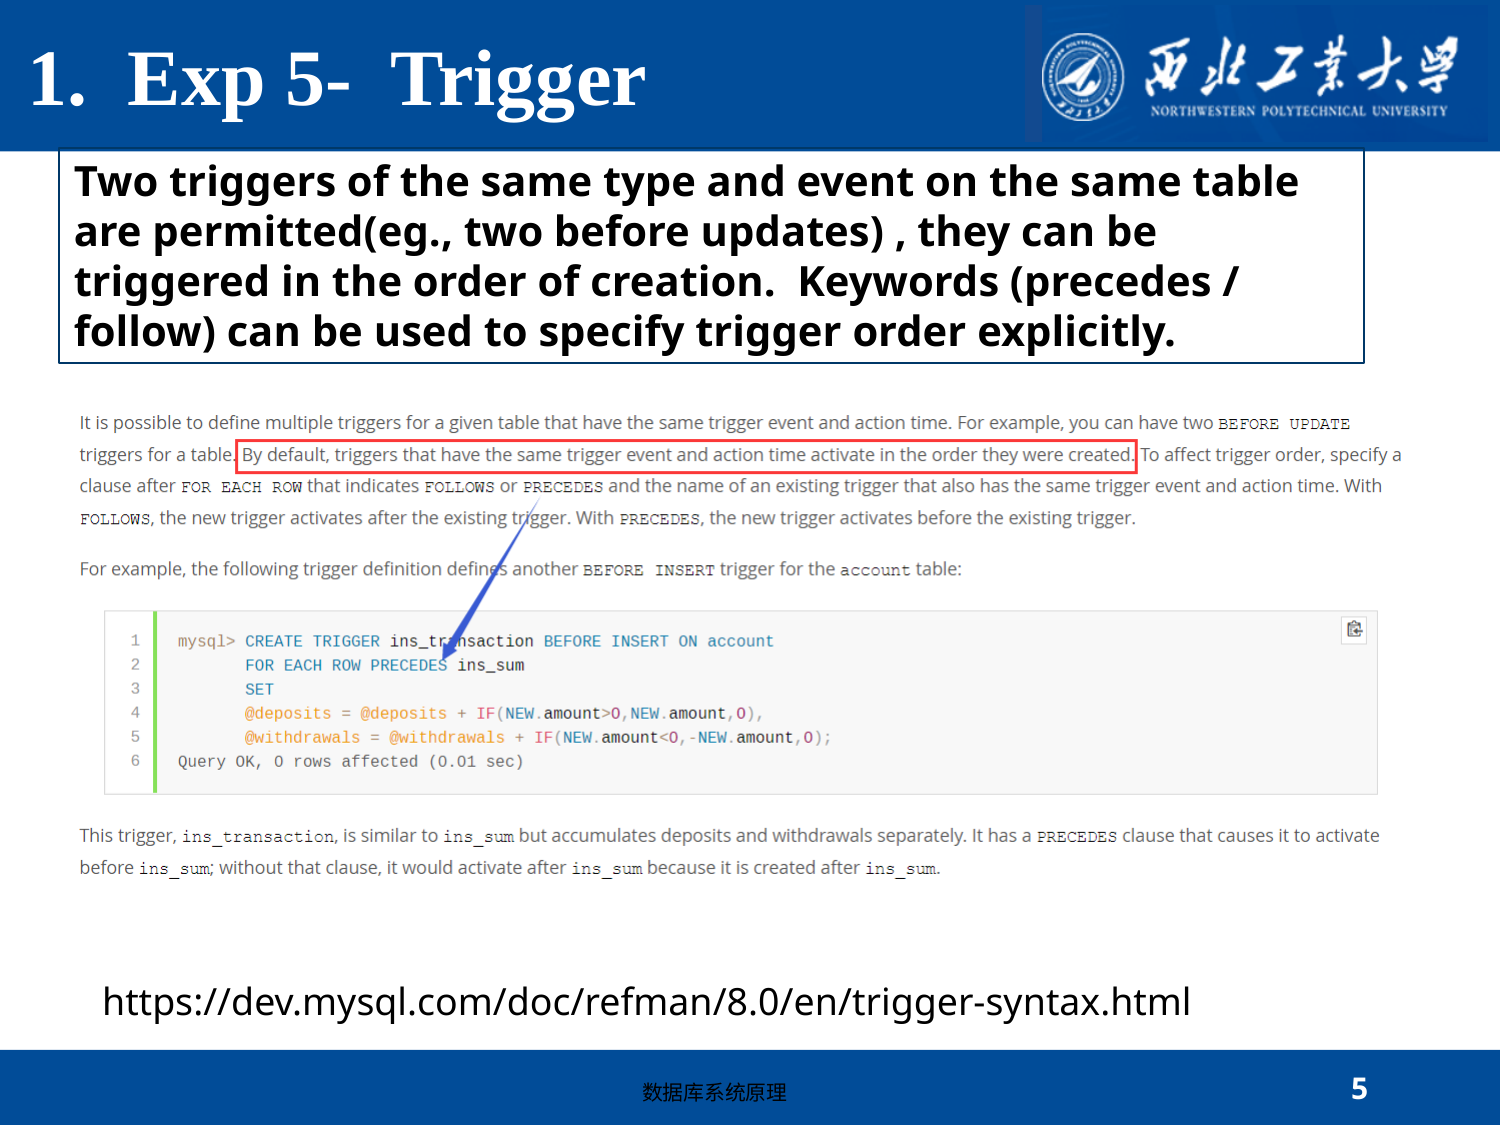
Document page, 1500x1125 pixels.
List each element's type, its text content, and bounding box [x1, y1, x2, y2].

text_box 数据库系统原理 [477, 1072, 953, 1114]
picture [58, 403, 1460, 900]
text_box https://dev.mysql.com/doc/refman/8.0/en/trigger-syntax.html [87, 970, 1342, 1031]
picture [1025, 5, 1488, 142]
text_box 1. Exp 5- Trigger [9, 9, 1159, 137]
text_box Two triggers of the same type and event on the same table are permitted(eg., two before updates) , they can be triggered in the order of creation. Keywords (precedes / follow) can be used to specify trigger order explicitly. [58, 147, 1365, 363]
